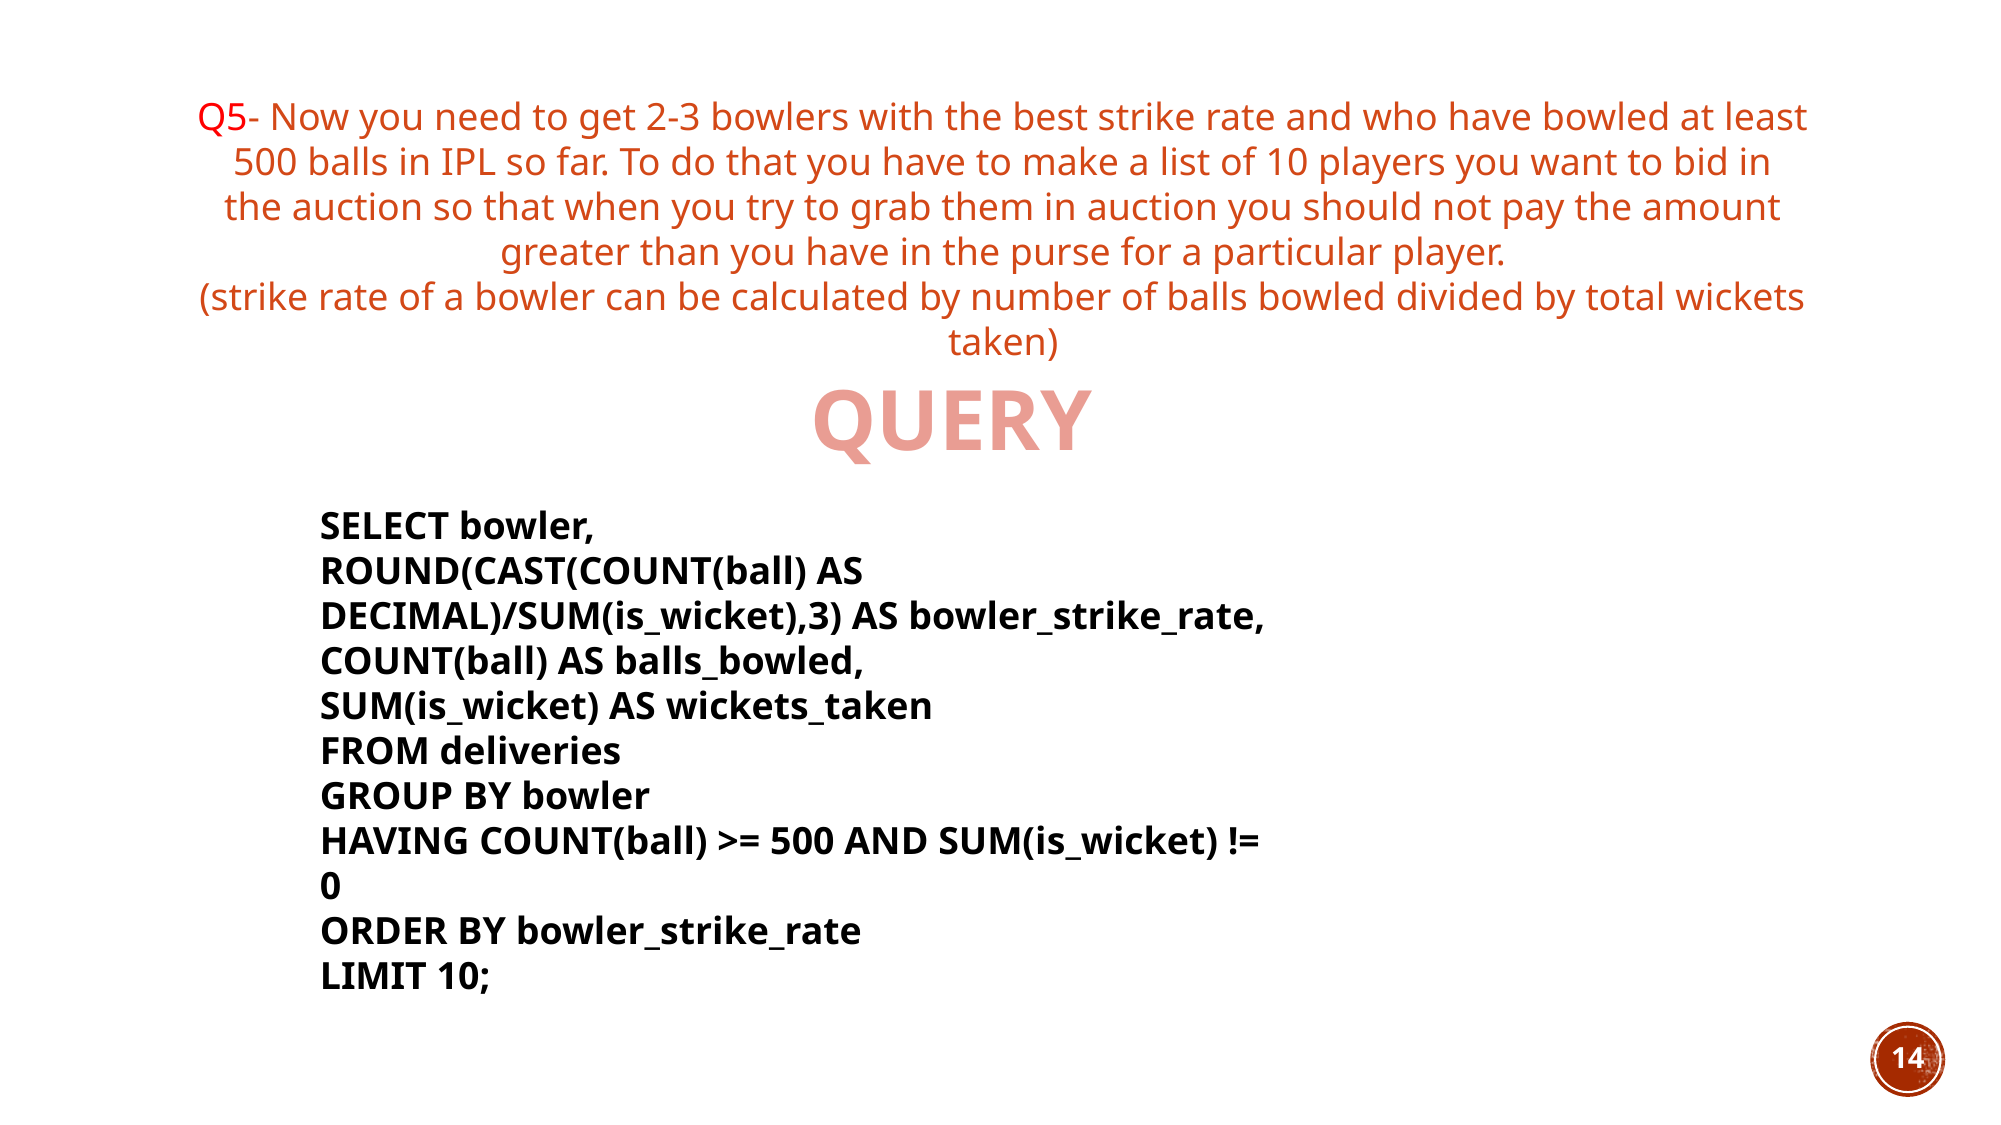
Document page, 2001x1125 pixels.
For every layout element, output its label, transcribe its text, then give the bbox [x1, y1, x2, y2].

slide_number 14 [1855, 1028, 1961, 1089]
text_box SELECT bowler, ROUND(CAST(COUNT(ball) AS DECIMAL)/SUM(is_wicket),3) AS bowler_strike_rate, COUNT(ball) AS balls_bowled, SUM(is_wicket) AS wickets_taken FROM deliveries GROUP BY bowler HAVING COUNT(ball) >= 500 AND SUM(is_wicket) != 0 ORDER BY bowler_strike_rate LIMIT 10; [305, 494, 1305, 1005]
text_box Q5- Now you need to get 2-3 bowlers with the best strike rate and who have bowled at least 500 balls in IPL so far. To do that you have to make a list of 10 players you want to bid in the auction so that when you try to grab them in auction you should not pay the amount greater than you have in the purse for a particular player. (strike rate of a bowler can be calculated by number of balls bowled divided by total wickets taken) [116, 85, 1890, 371]
text_box QUERY [680, 359, 1223, 475]
